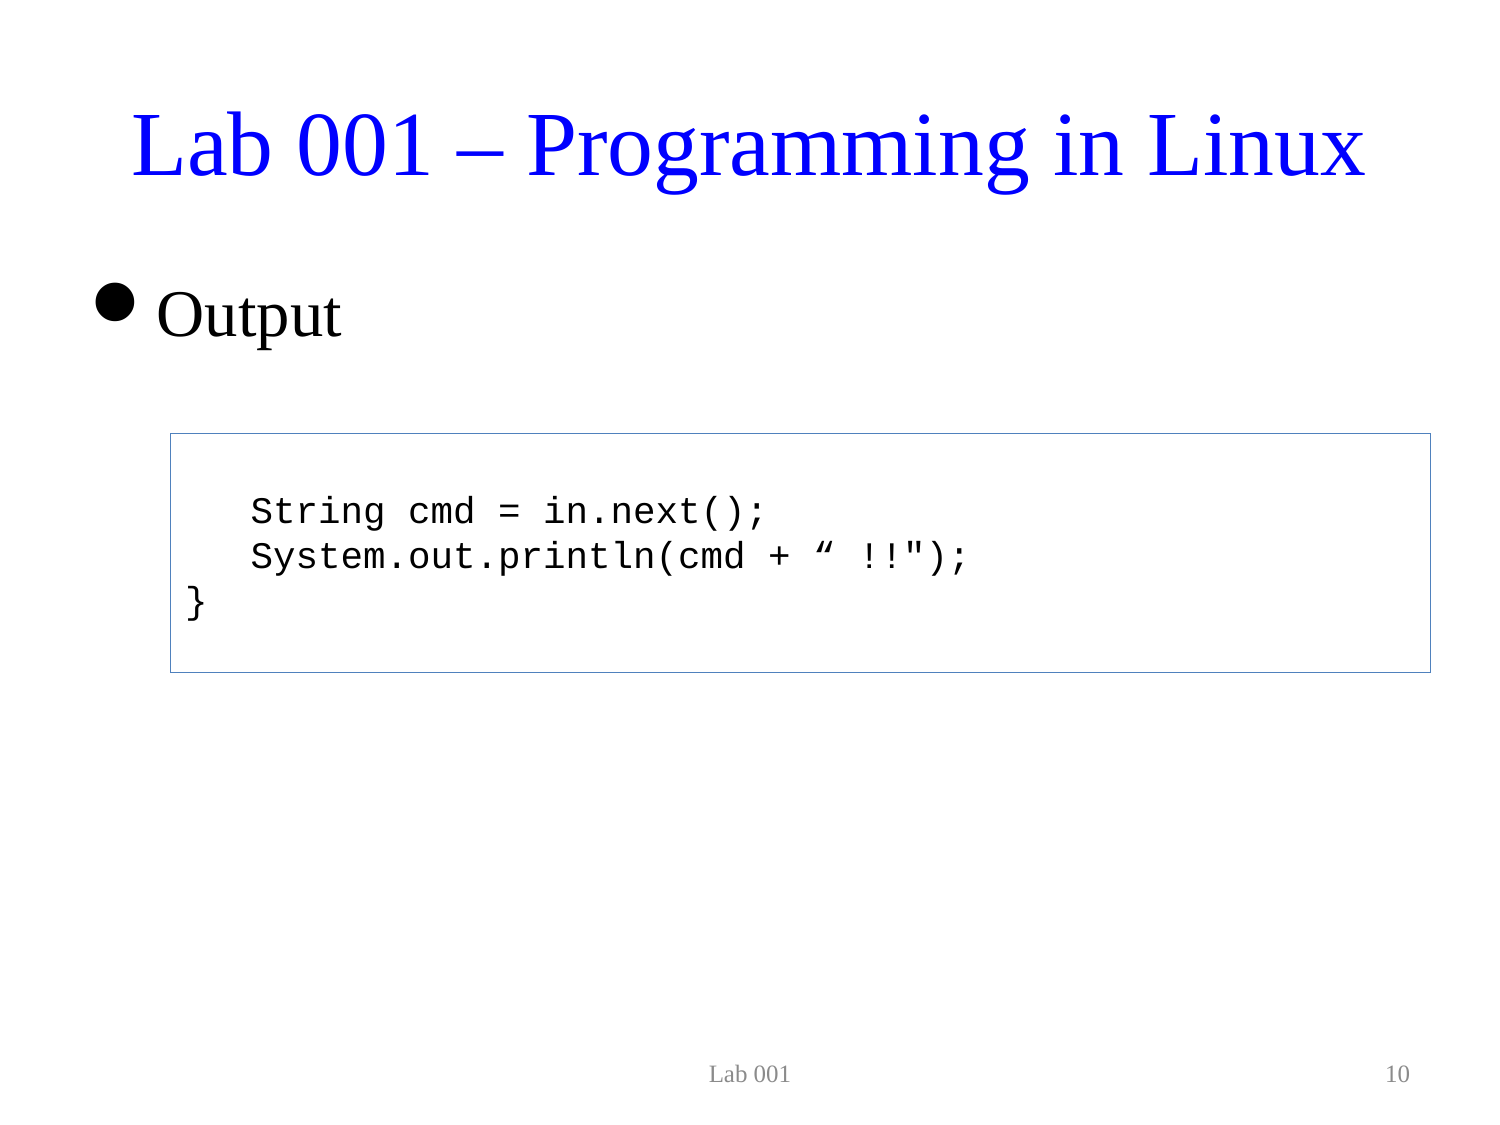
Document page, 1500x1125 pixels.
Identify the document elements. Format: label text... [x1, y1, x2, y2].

text_box String cmd = in.next(); System.out.println(cmd + “ !!"); } [170, 433, 1431, 673]
title Lab 001 – Programming in Linux [75, 45, 1425, 233]
list Output [75, 262, 1425, 1005]
slide_number 10 [1074, 1042, 1425, 1103]
footer Lab 001 [512, 1042, 988, 1103]
